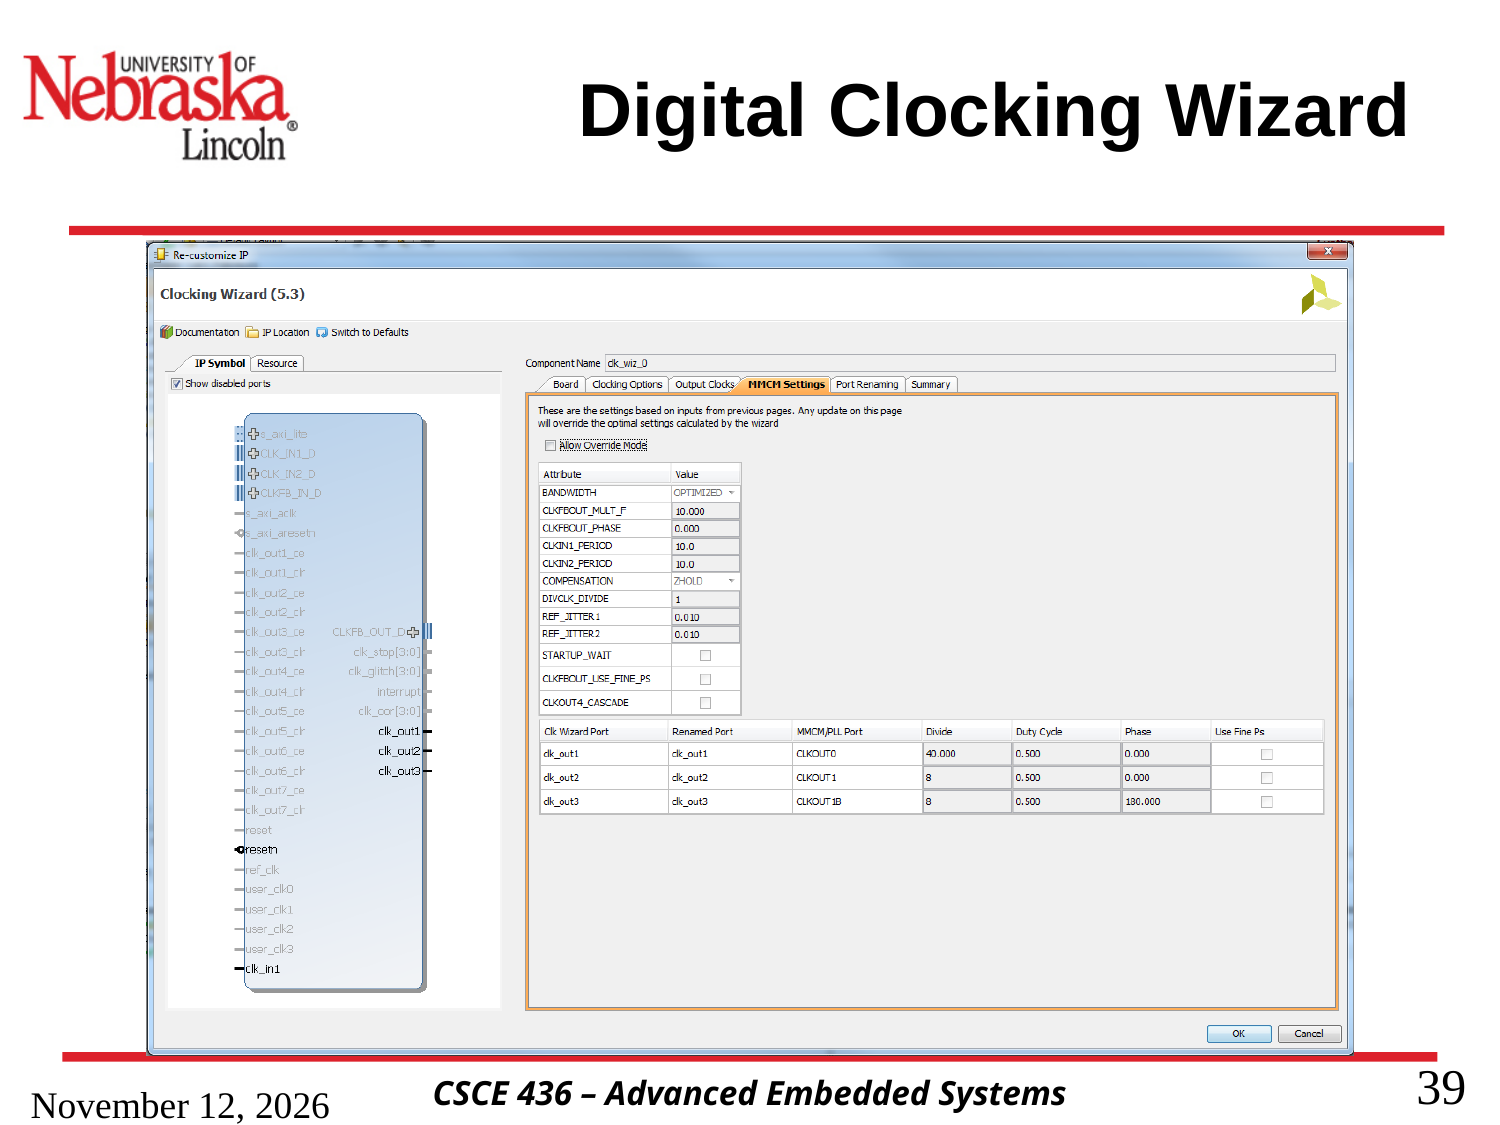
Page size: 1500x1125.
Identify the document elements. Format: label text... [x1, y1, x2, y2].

title Digital Clocking Wizard [313, 12, 1427, 201]
picture [1, 32, 313, 181]
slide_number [15, 1028, 366, 1107]
picture [145, 240, 1355, 1057]
slide_number 39 [1131, 1046, 1482, 1125]
